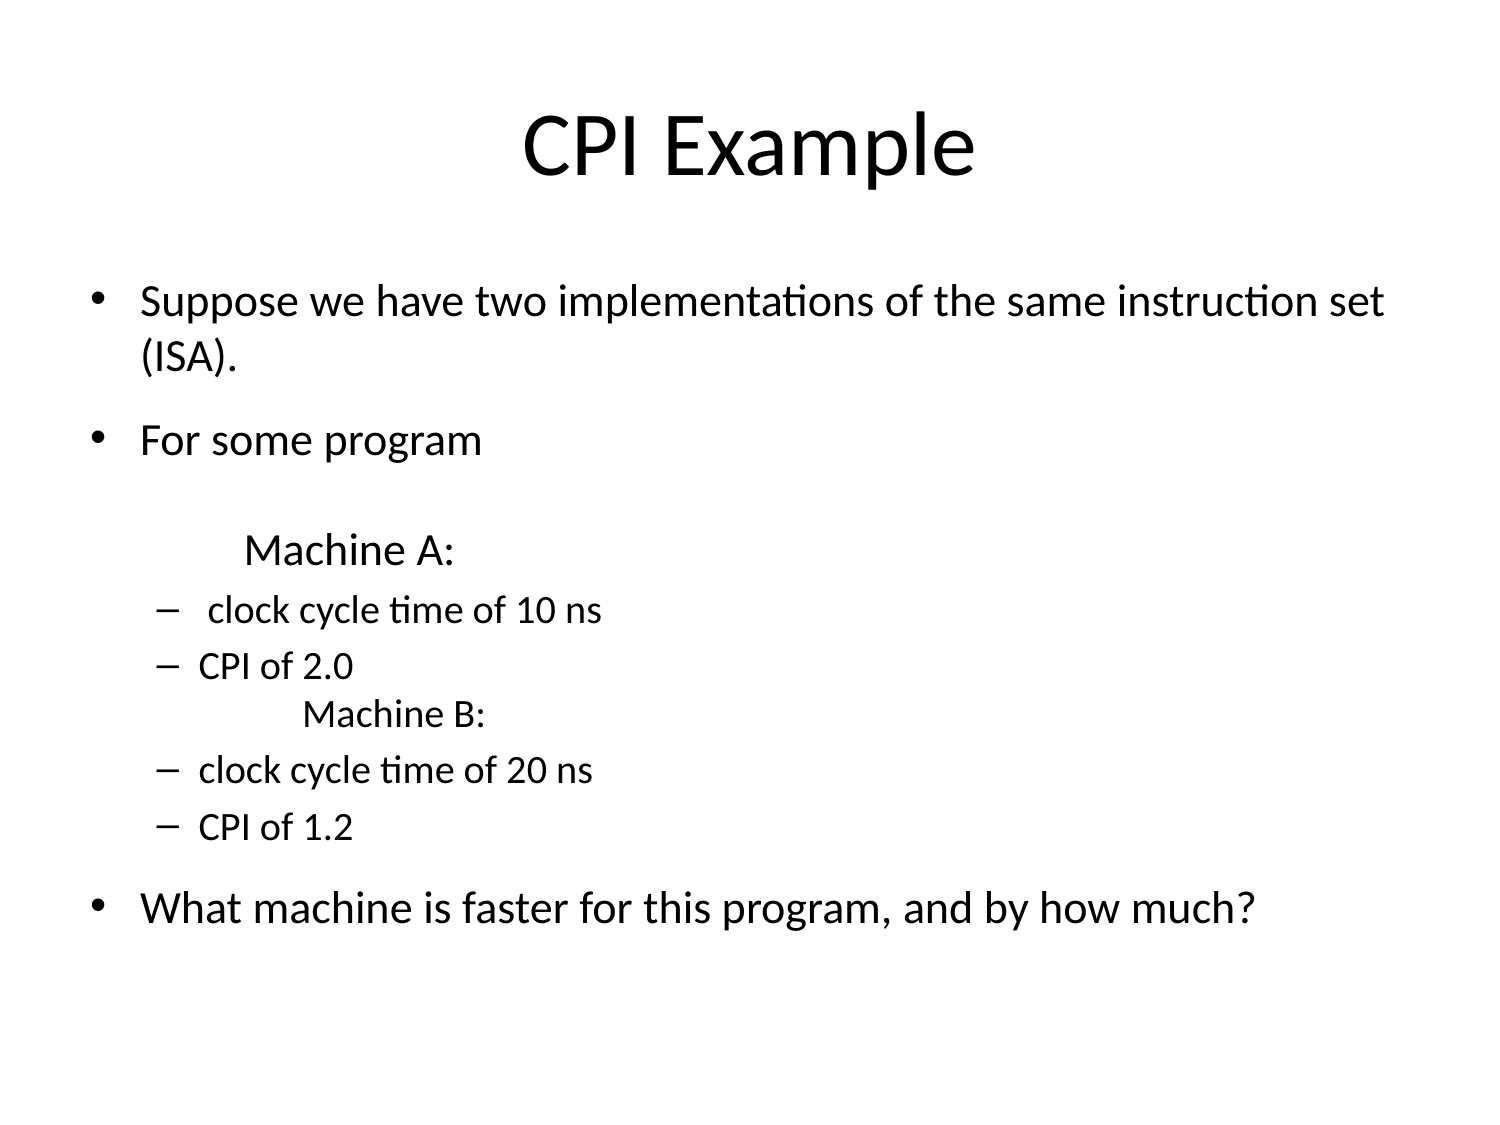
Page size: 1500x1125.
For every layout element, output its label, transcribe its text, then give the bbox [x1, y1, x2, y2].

title CPI Example [75, 45, 1425, 233]
list Suppose we have two implementations of the same instruction set (ISA). For some program Machine A: clock cycle time of 10 ns CPI of 2.0 Machine B: clock cycle time of 20 ns CPI of 1.2 What machine is faster for this program, and by how much? [75, 262, 1425, 1005]
